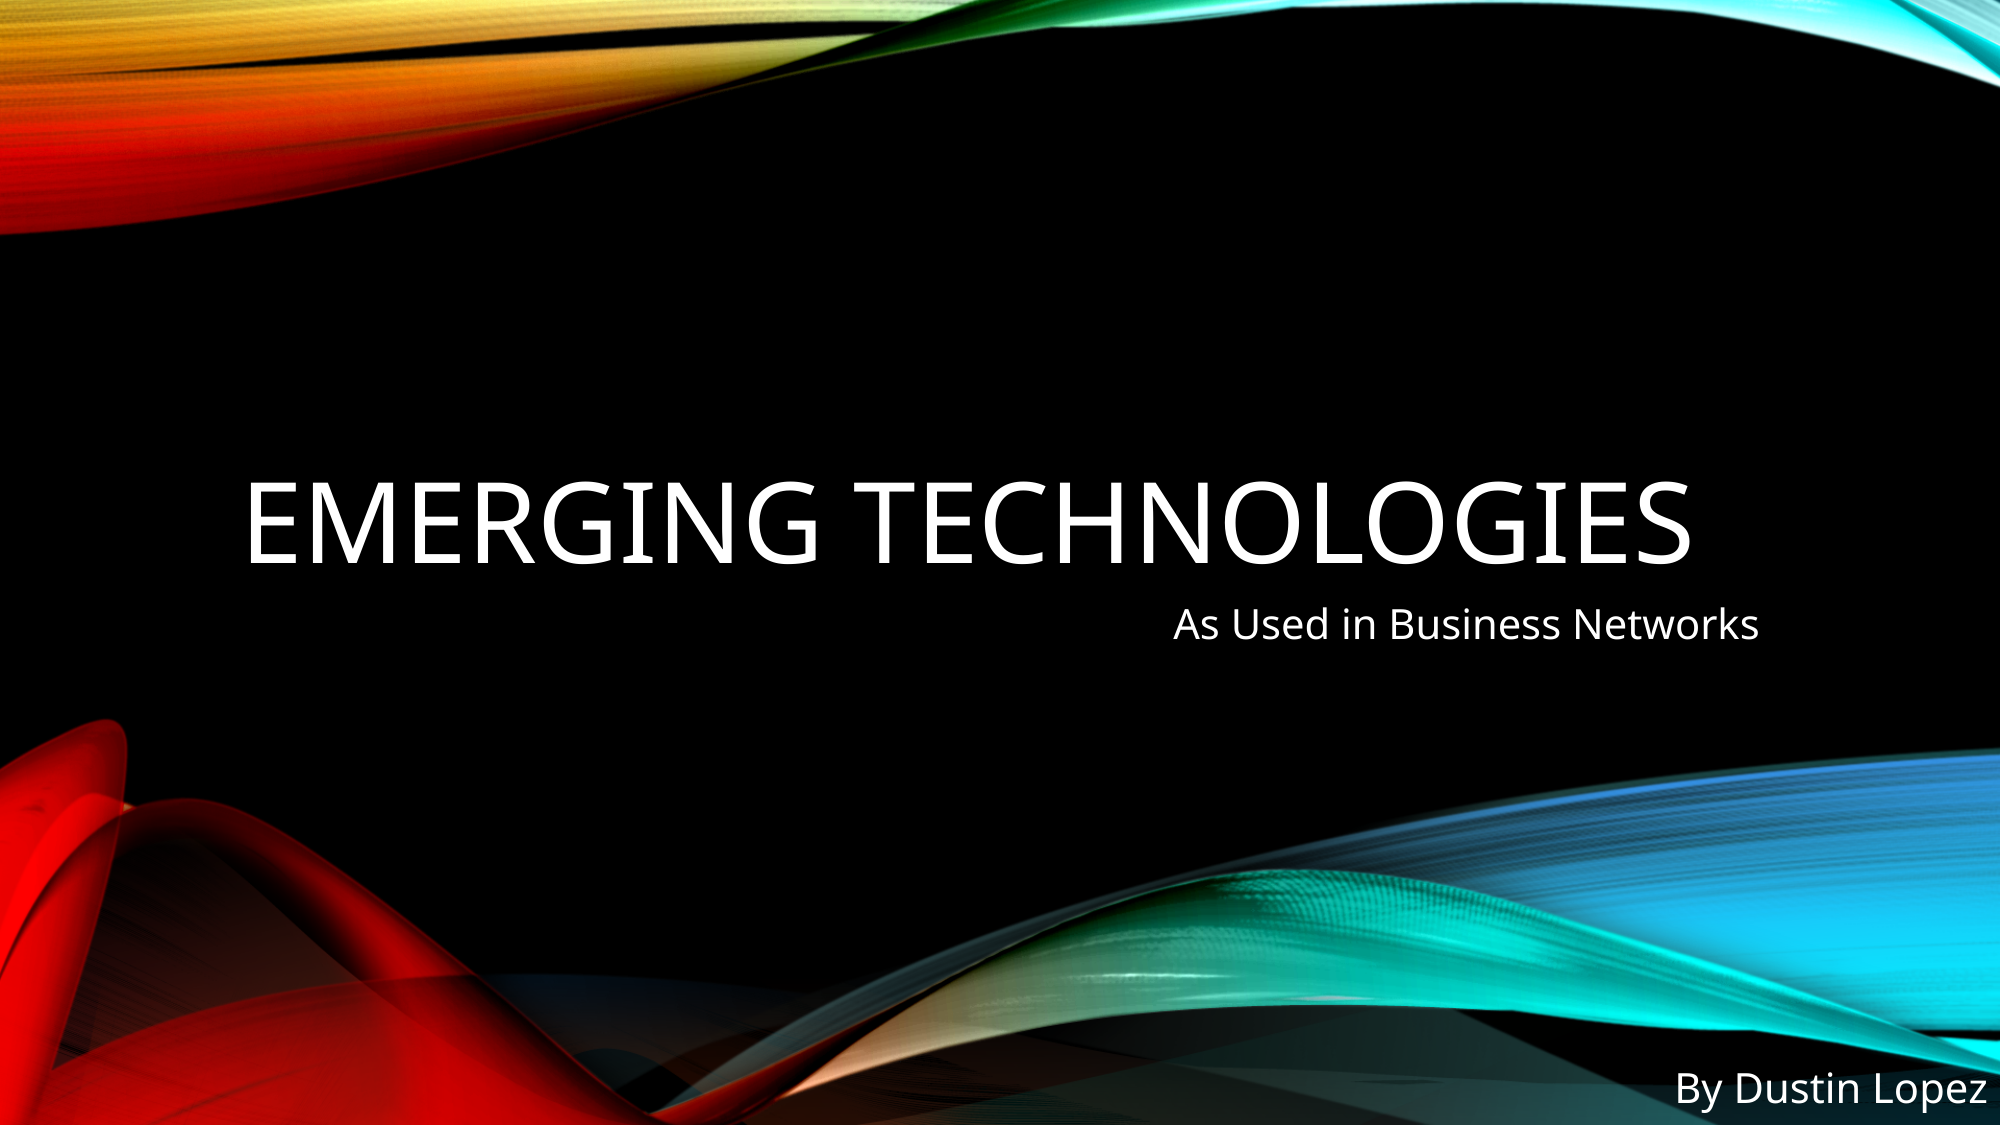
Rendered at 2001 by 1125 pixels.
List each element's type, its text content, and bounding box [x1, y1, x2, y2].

picture [0, 0, 2000, 237]
picture [0, 717, 2000, 1125]
text_box By Dustin Lopez [452, 1059, 2000, 1125]
subtitle As Used in Business Networks [225, 595, 1775, 709]
title Emerging Technologies [225, 295, 1775, 595]
